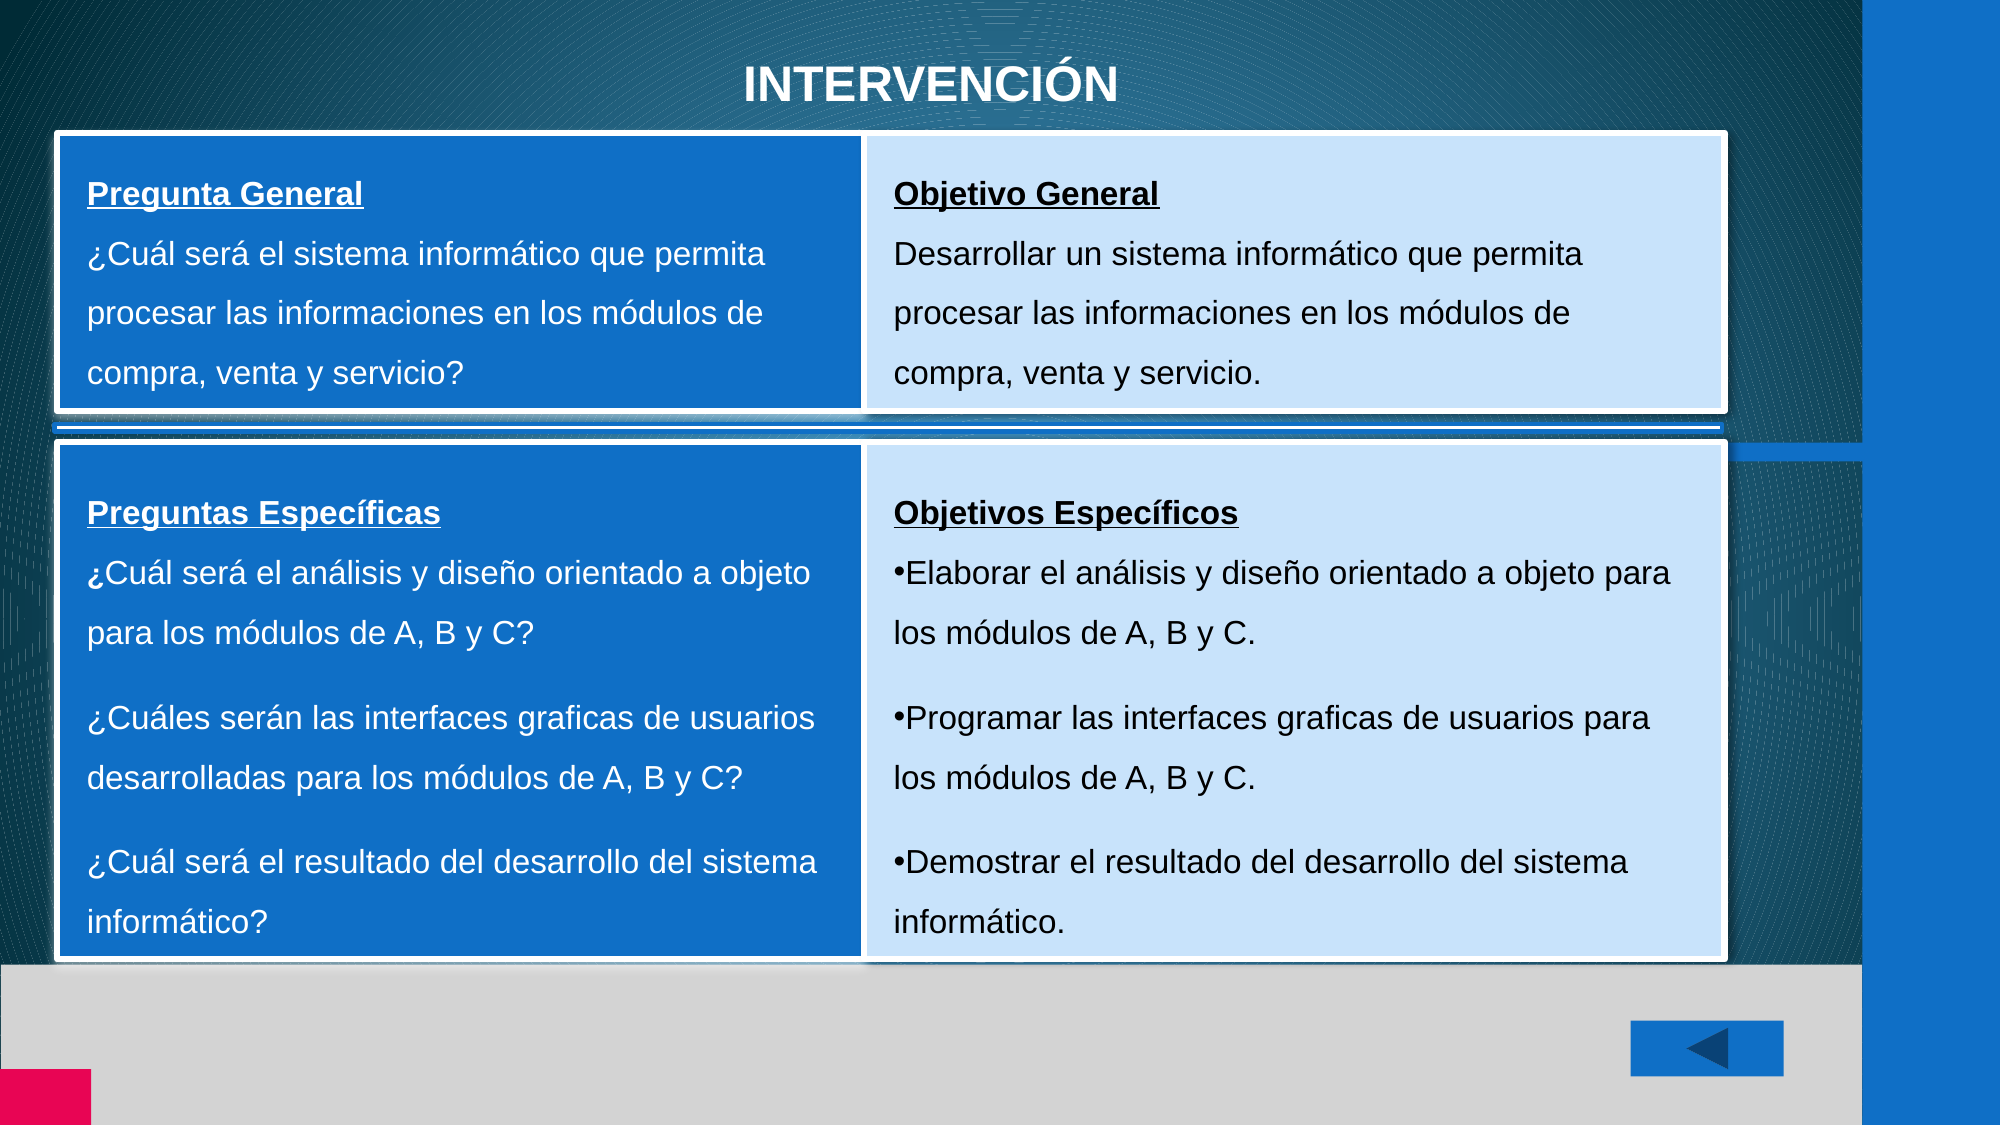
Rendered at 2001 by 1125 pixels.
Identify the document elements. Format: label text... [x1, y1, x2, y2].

text_box Objetivo General Desarrollar un sistema informático que permita procesar las informaciones en los módulos de compra, venta y servicio. [864, 132, 1725, 411]
text_box Preguntas Específicas ¿Cuál será el análisis y diseño orientado a objeto para los módulos de A, B y C? ¿Cuáles serán las interfaces graficas de usuarios desarrolladas para los módulos de A, B y C? ¿Cuál será el resultado del desarrollo del sistema informático? [54, 439, 866, 962]
text_box Objetivos Específicos Elaborar el análisis y diseño orientado a objeto para los módulos de A, B y C. Programar las interfaces graficas de usuarios para los módulos de A, B y C. Demostrar el resultado del desarrollo del sistema informático. [864, 441, 1725, 960]
text_box [0, 1067, 93, 1125]
text_box [52, 422, 1724, 434]
text_box INTERVENCIÓN [196, 43, 1667, 119]
text_box [0, 962, 1860, 1125]
text_box [1629, 1018, 1786, 1078]
text_box [49, 962, 872, 974]
text_box [1860, 0, 2000, 1125]
title Pregunta General ¿Cuál será el sistema informático que permita procesar las informaciones en los módulos de compra, venta y servicio? [54, 130, 867, 414]
